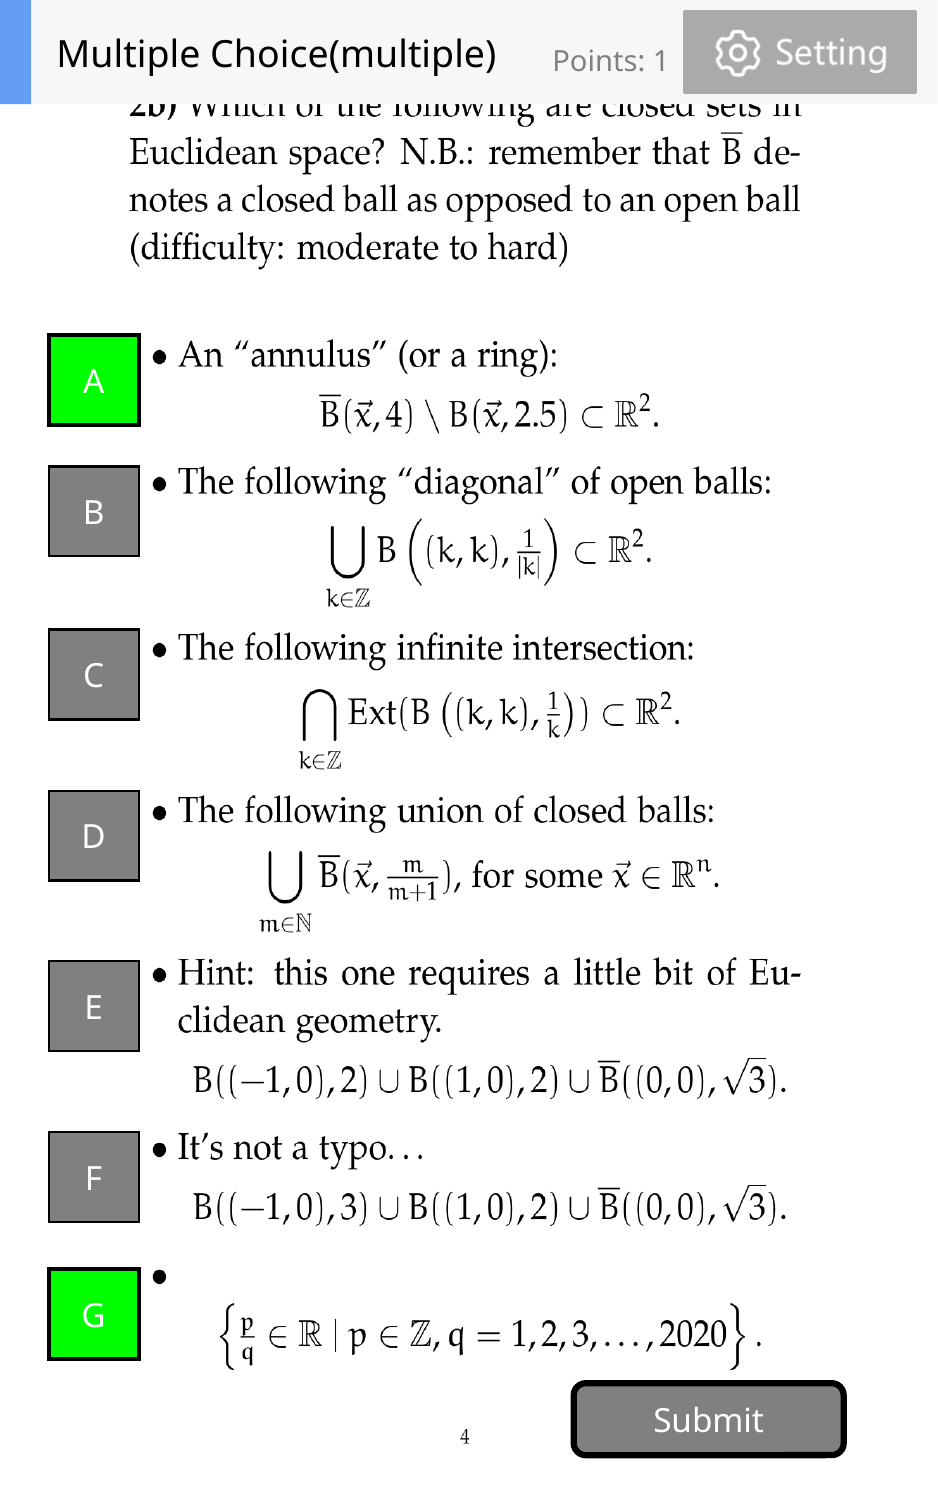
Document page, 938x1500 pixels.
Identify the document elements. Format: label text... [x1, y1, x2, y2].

text_box C [48, 628, 140, 721]
picture [683, 10, 917, 94]
text_box G [48, 1268, 140, 1360]
text_box D [48, 790, 140, 882]
text_box A [48, 334, 140, 426]
picture [0, 105, 938, 1500]
text_box B [48, 465, 140, 557]
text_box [0, 0, 938, 105]
text_box Submit [572, 1382, 845, 1457]
text_box F [48, 1131, 140, 1223]
text_box E [48, 960, 140, 1052]
